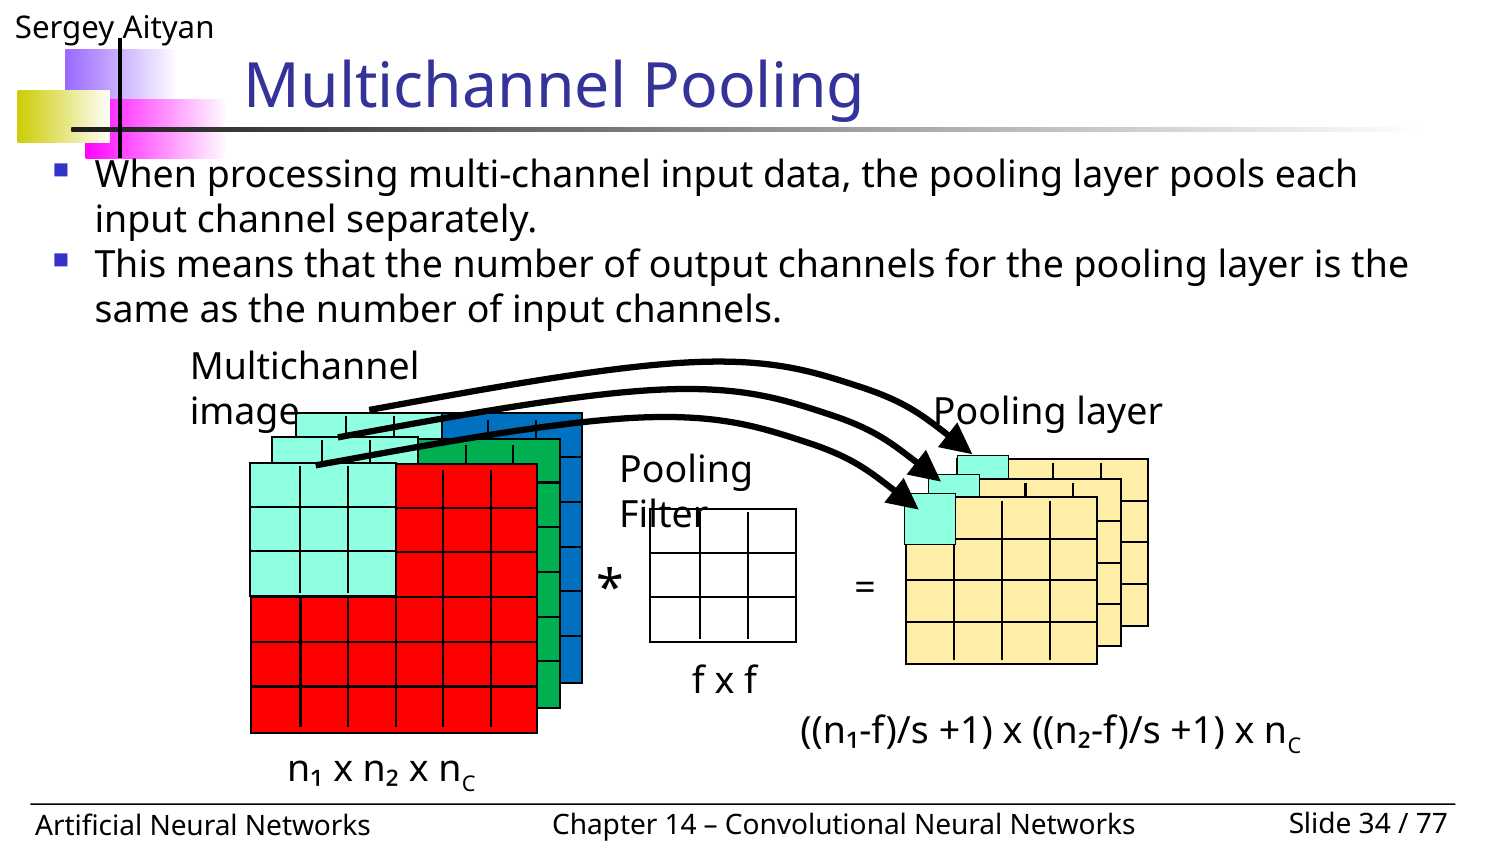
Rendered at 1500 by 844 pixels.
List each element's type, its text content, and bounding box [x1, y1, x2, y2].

list When processing multi-channel input data, the pooling layer pools each input channel separately. This means that the number of output channels for the pooling layer is the same as the number of input channels. [37, 142, 1463, 244]
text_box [174, 334, 1388, 796]
title Multichannel Pooling [228, 46, 1332, 128]
